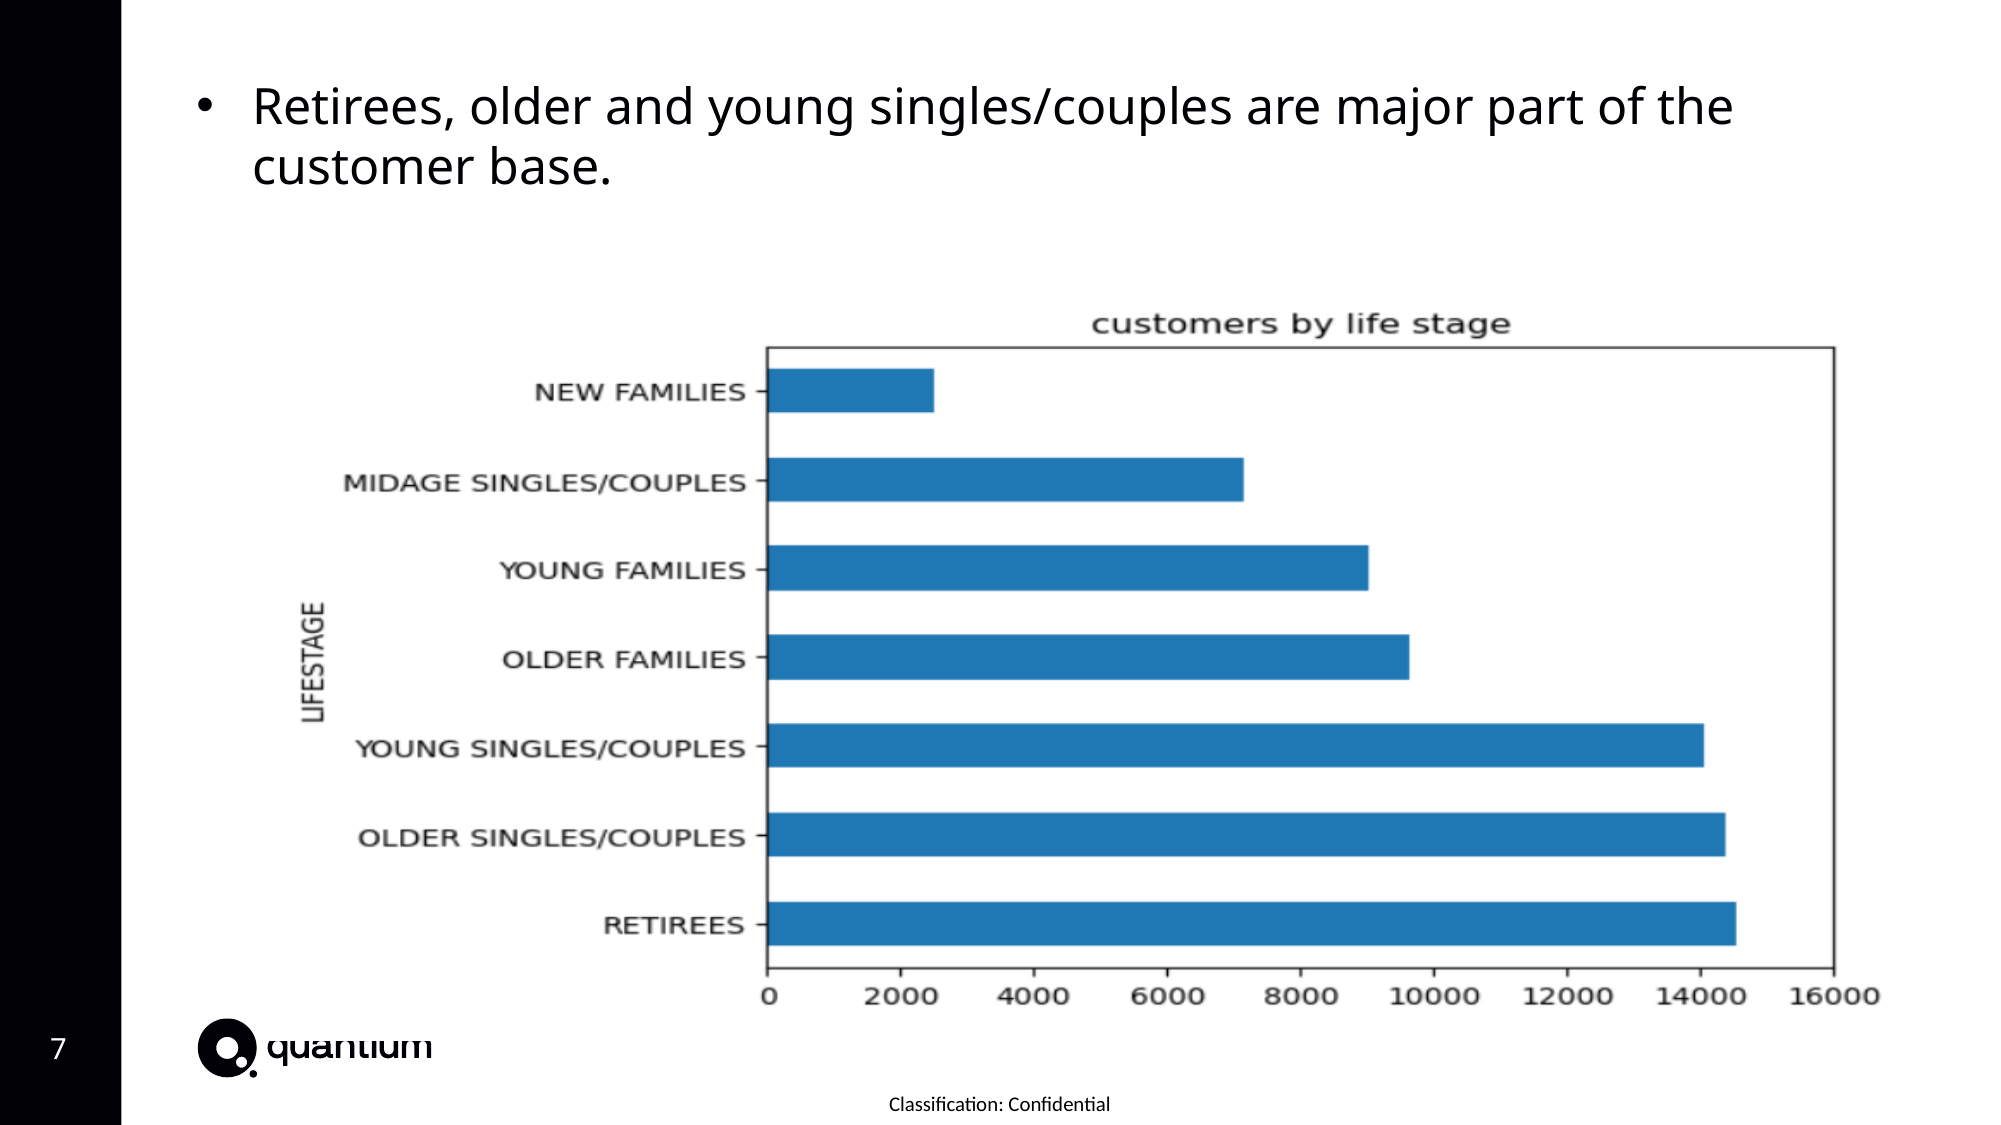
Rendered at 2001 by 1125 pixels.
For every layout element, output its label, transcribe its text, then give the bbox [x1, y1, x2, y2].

picture [263, 310, 1916, 1041]
list Retirees, older and young singles/couples are major part of the customer base. [196, 74, 1916, 210]
